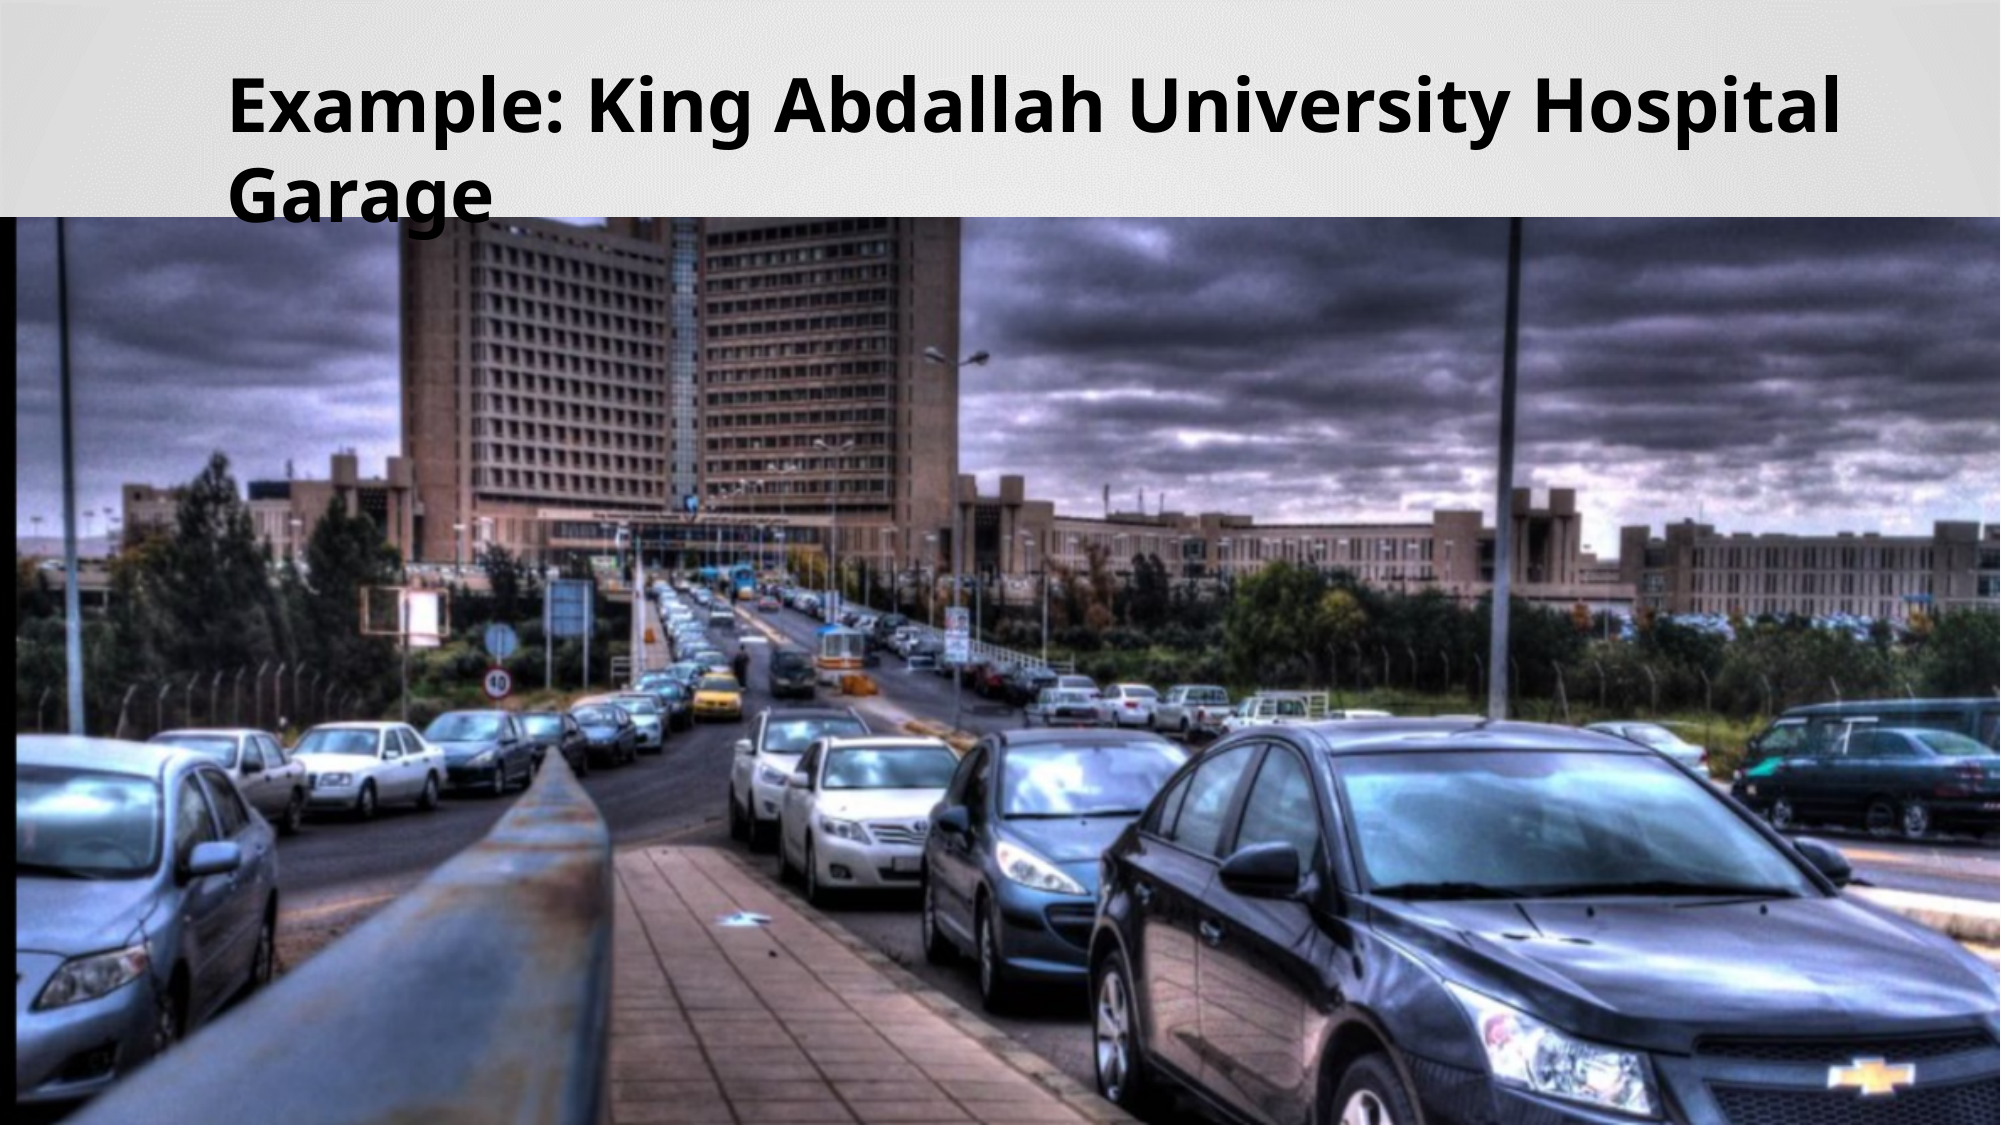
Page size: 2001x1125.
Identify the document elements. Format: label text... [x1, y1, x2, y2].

picture [0, 0, 2001, 1125]
text_box Example: King Abdallah University Hospital Garage [211, 49, 1983, 191]
